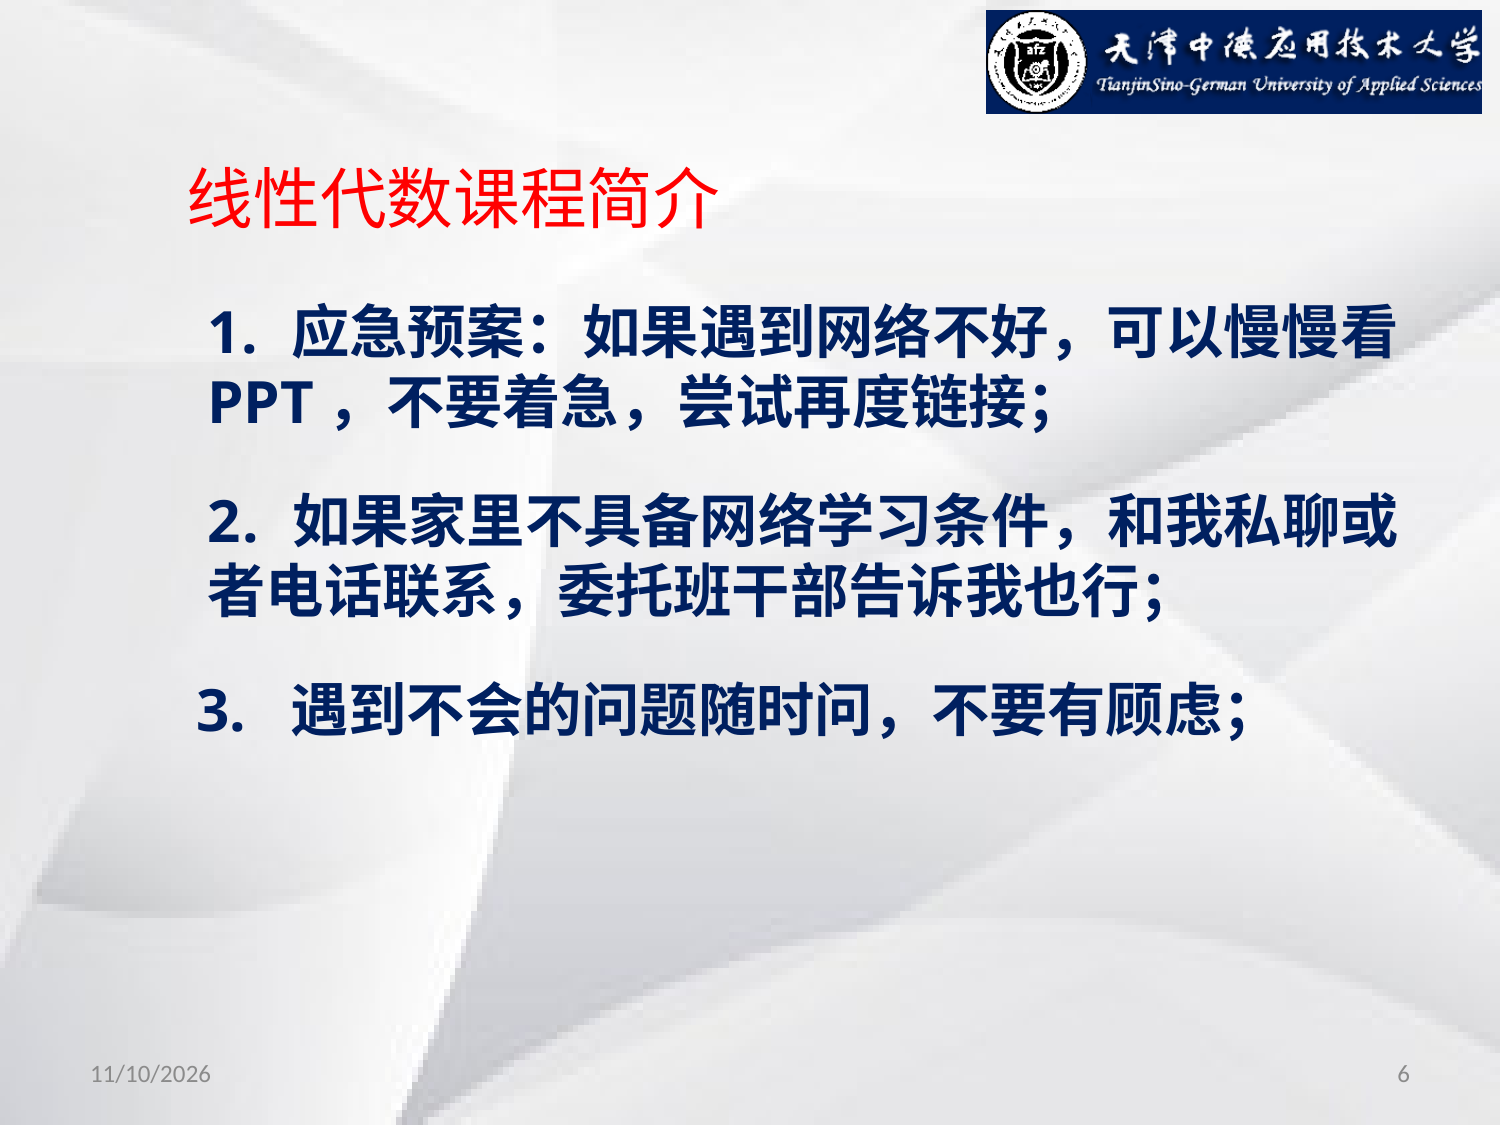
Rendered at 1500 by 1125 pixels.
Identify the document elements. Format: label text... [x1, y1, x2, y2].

text_box 线性代数课程简介 [171, 148, 736, 244]
slide_number 6 [1074, 1042, 1425, 1103]
text_box 如果家里不具备网络学习条件，和我私聊或 者电话联系，委托班干部告诉我也行； [192, 476, 1414, 632]
text_box 应急预案：如果遇到网络不好，可以慢慢看 PPT，不要着急，尝试再度链接； [192, 287, 1414, 443]
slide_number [75, 1042, 425, 1103]
text_box 3. 遇到不会的问题随时问，不要有顾虑； [181, 665, 1296, 751]
picture [0, 0, 1500, 1125]
